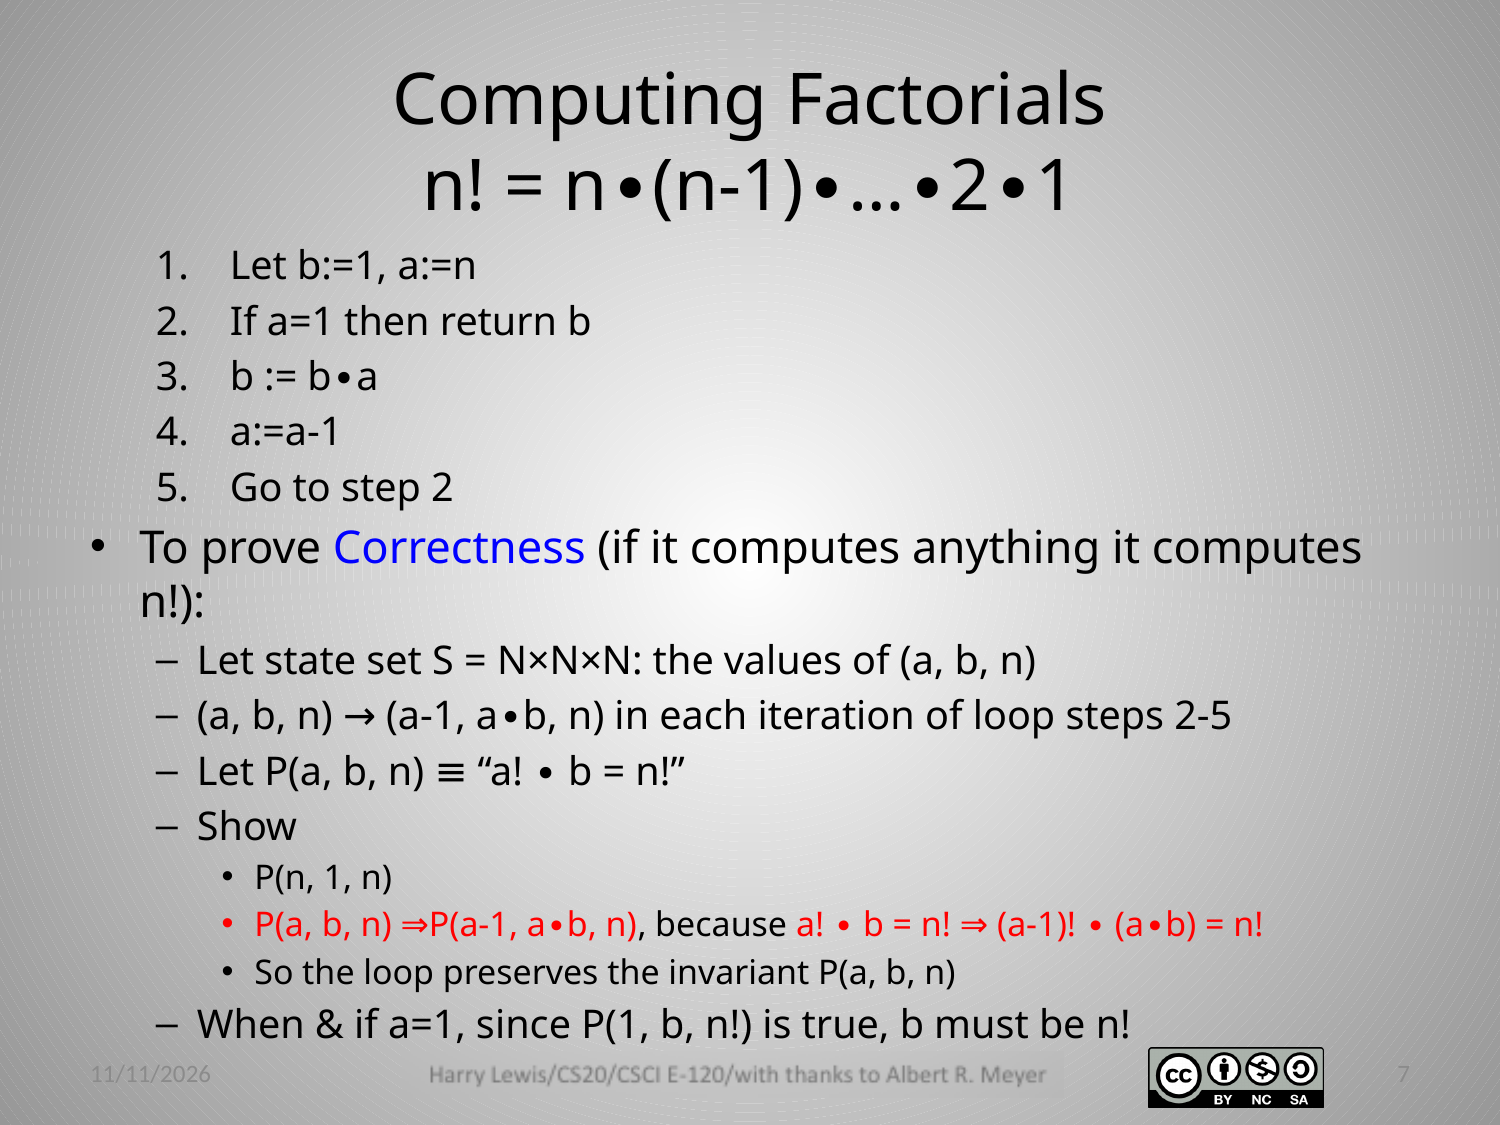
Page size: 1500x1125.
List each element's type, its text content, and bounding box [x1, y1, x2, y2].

list Let b:=1, a:=n If a=1 then return b b := b∙a a:=a-1 Go to step 2 To prove Correctness (if it computes anything it computes n!): Let state set S = N×N×N: the values of (a, b, n) (a, b, n) → (a-1, a∙b, n) in each iteration of loop steps 2-5 Let P(a, b, n) ≡ “a! ∙ b = n!” Show P(n, 1, n) P(a, b, n) ⇒P(a-1, a∙b, n), because a! ∙ b = n! ⇒ (a-1)! ∙ (a∙b) = n! So the loop preserves the invariant P(a, b, n) When & if a=1, since P(1, b, n!) is true, b must be n! [75, 232, 1425, 1055]
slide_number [75, 1042, 425, 1103]
slide_number 7 [1074, 1042, 1425, 1103]
picture [1148, 1103, 1324, 1108]
picture [425, 1055, 1064, 1098]
title Computing Factorials n! = n∙(n-1)∙…∙2∙1 [75, 45, 1425, 232]
